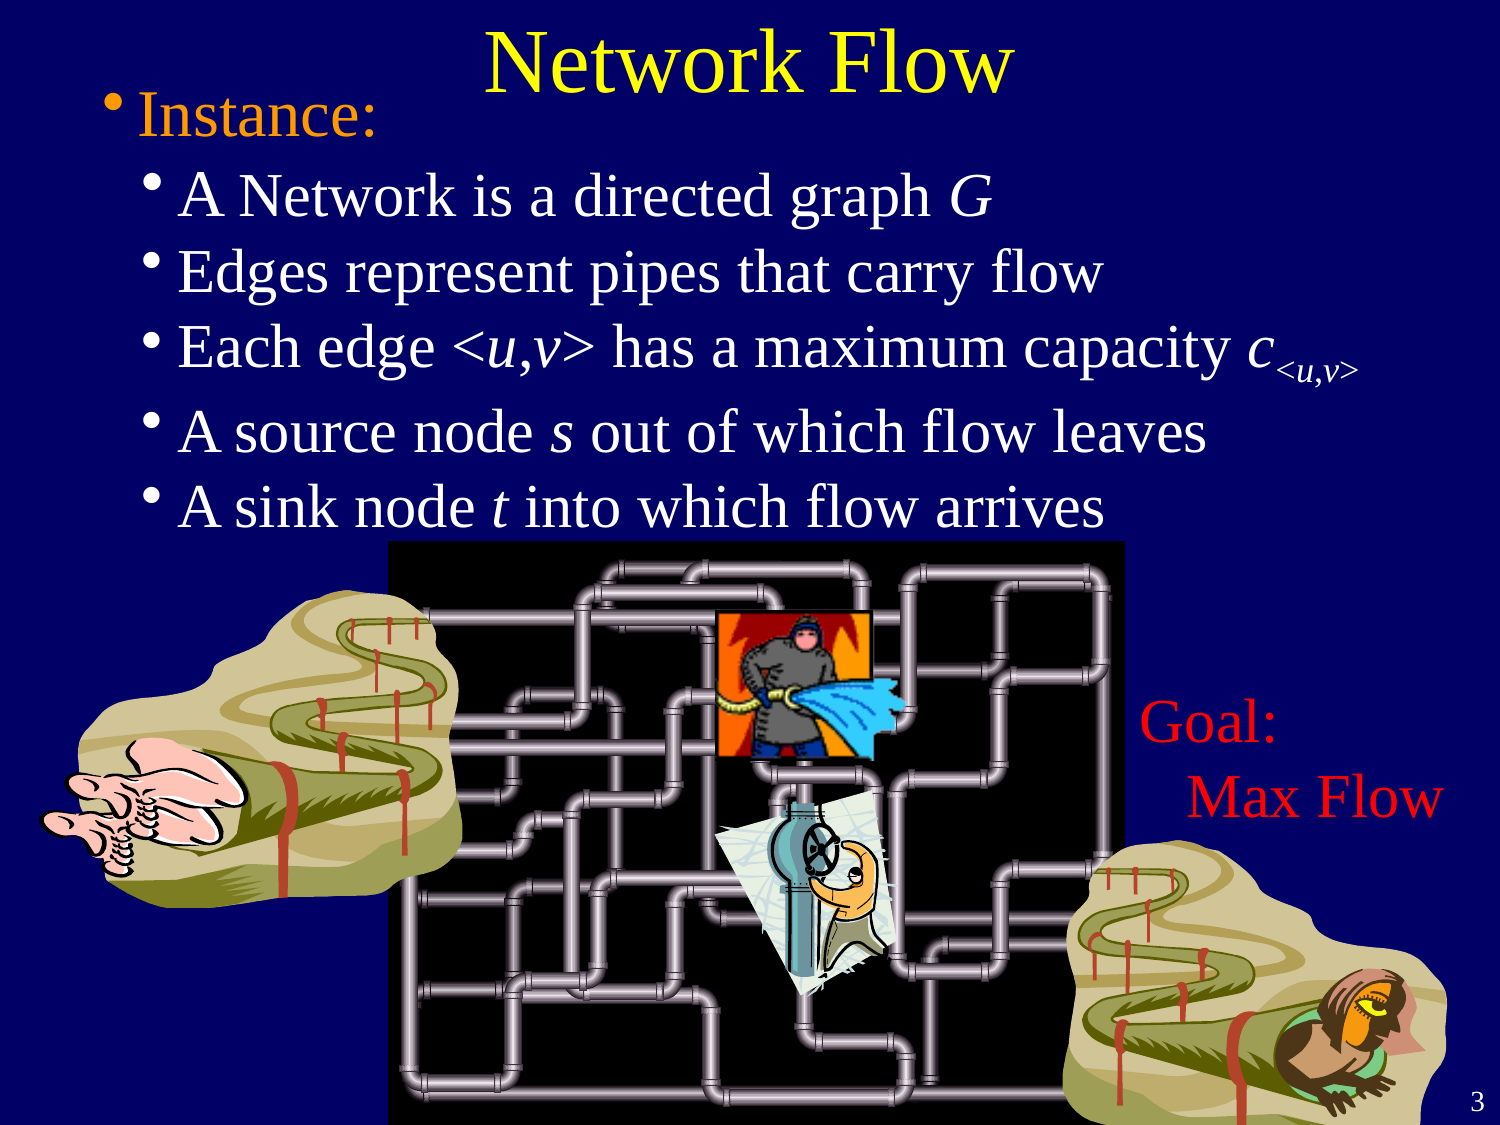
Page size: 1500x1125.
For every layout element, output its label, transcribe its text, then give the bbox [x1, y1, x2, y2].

text_box Goal: Max Flow [1124, 672, 1461, 837]
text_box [37, 587, 463, 911]
picture [463, 463, 1049, 1125]
picture [1062, 837, 1451, 1125]
text_box Instance: A Network is a directed graph G Edges represent pipes that carry flow Each edge <u,v> has a maximum capacity c<u,v> A source node s out of which flow leaves A sink node t into which flow arrives [87, 62, 1450, 548]
title Network Flow [112, 0, 1388, 150]
